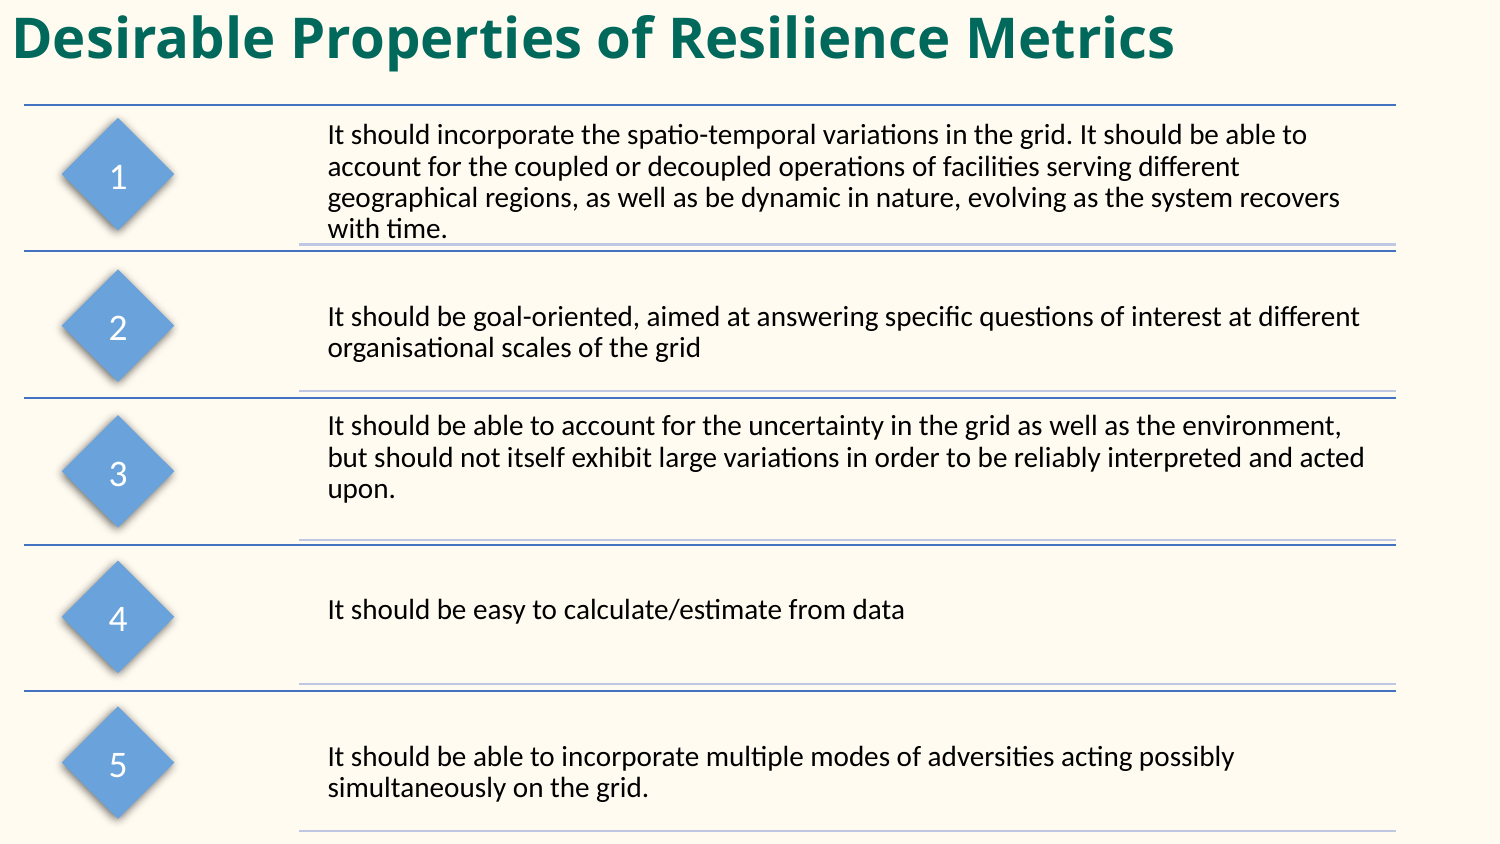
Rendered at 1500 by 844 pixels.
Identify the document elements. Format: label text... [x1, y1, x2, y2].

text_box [23, 104, 1397, 839]
title Desirable Properties of Resilience Metrics [0, 2, 1294, 79]
